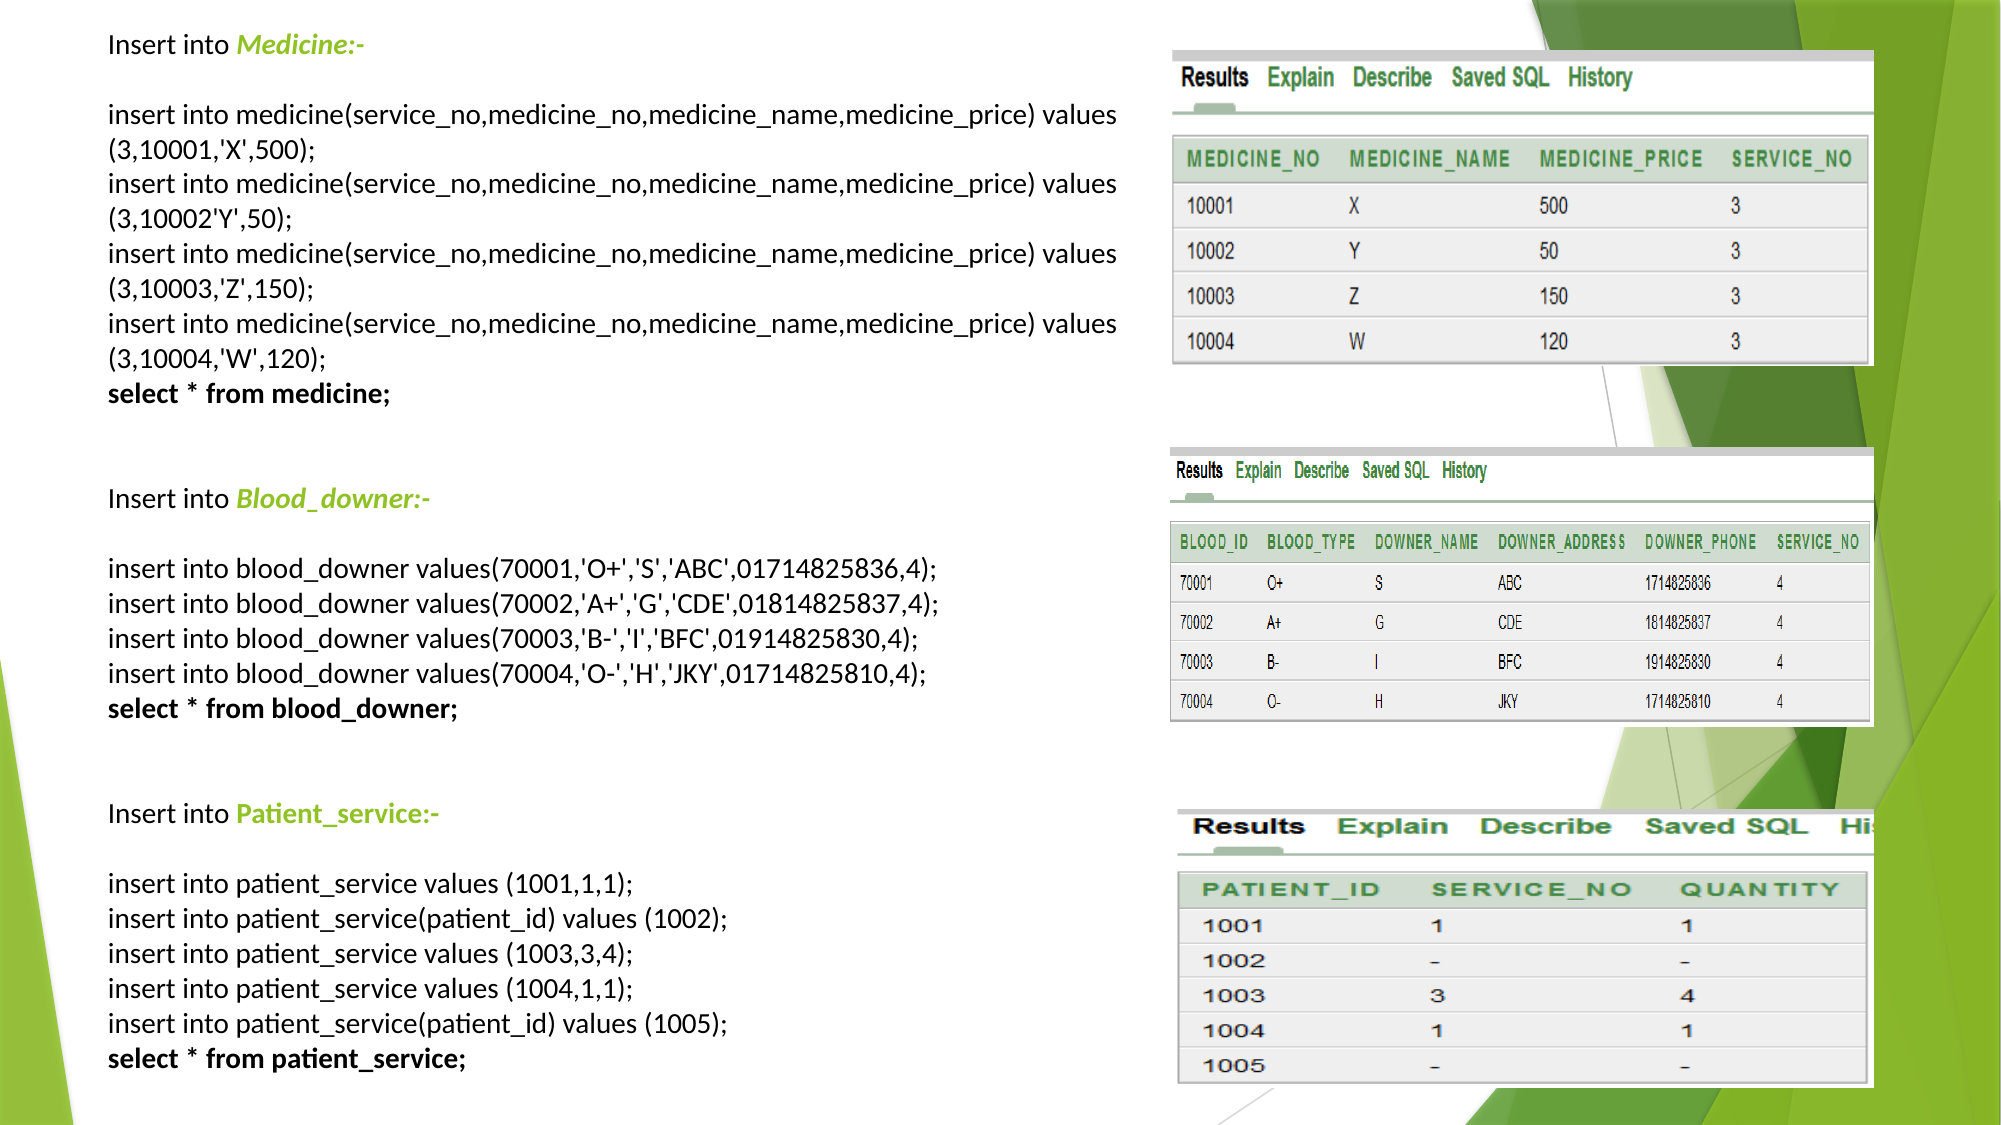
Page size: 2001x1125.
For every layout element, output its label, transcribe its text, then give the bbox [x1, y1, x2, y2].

picture [1163, 808, 1875, 1088]
picture [1163, 447, 1875, 728]
text_box Insert into Medicine:- insert into medicine(service_no,medicine_no,medicine_name,medicine_price) values (3,10001,'X',500); insert into medicine(service_no,medicine_no,medicine_name,medicine_price) values (3,10002'Y',50); insert into medicine(service_no,medicine_no,medicine_name,medicine_price) values (3,10003,'Z',150); insert into medicine(service_no,medicine_no,medicine_name,medicine_price) values (3,10004,'W',120); select * from medicine; Insert into Blood_downer:- insert into blood_downer values(70001,'O+','S','ABC',01714825836,4); insert into blood_downer values(70002,'A+','G','CDE',01814825837,4); insert into blood_downer values(70003,'B-','I','BFC',01914825830,4); insert into blood_downer values(70004,'O-','H','JKY',01714825810,4); select * from blood_downer; Insert into Patient_service:- insert into patient_service values (1001,1,1); insert into patient_service(patient_id) values (1002); insert into patient_service values (1003,3,4); insert into patient_service values (1004,1,1); insert into patient_service(patient_id) values (1005); select * from patient_service; [92, 17, 1268, 1082]
picture [1163, 49, 1875, 366]
